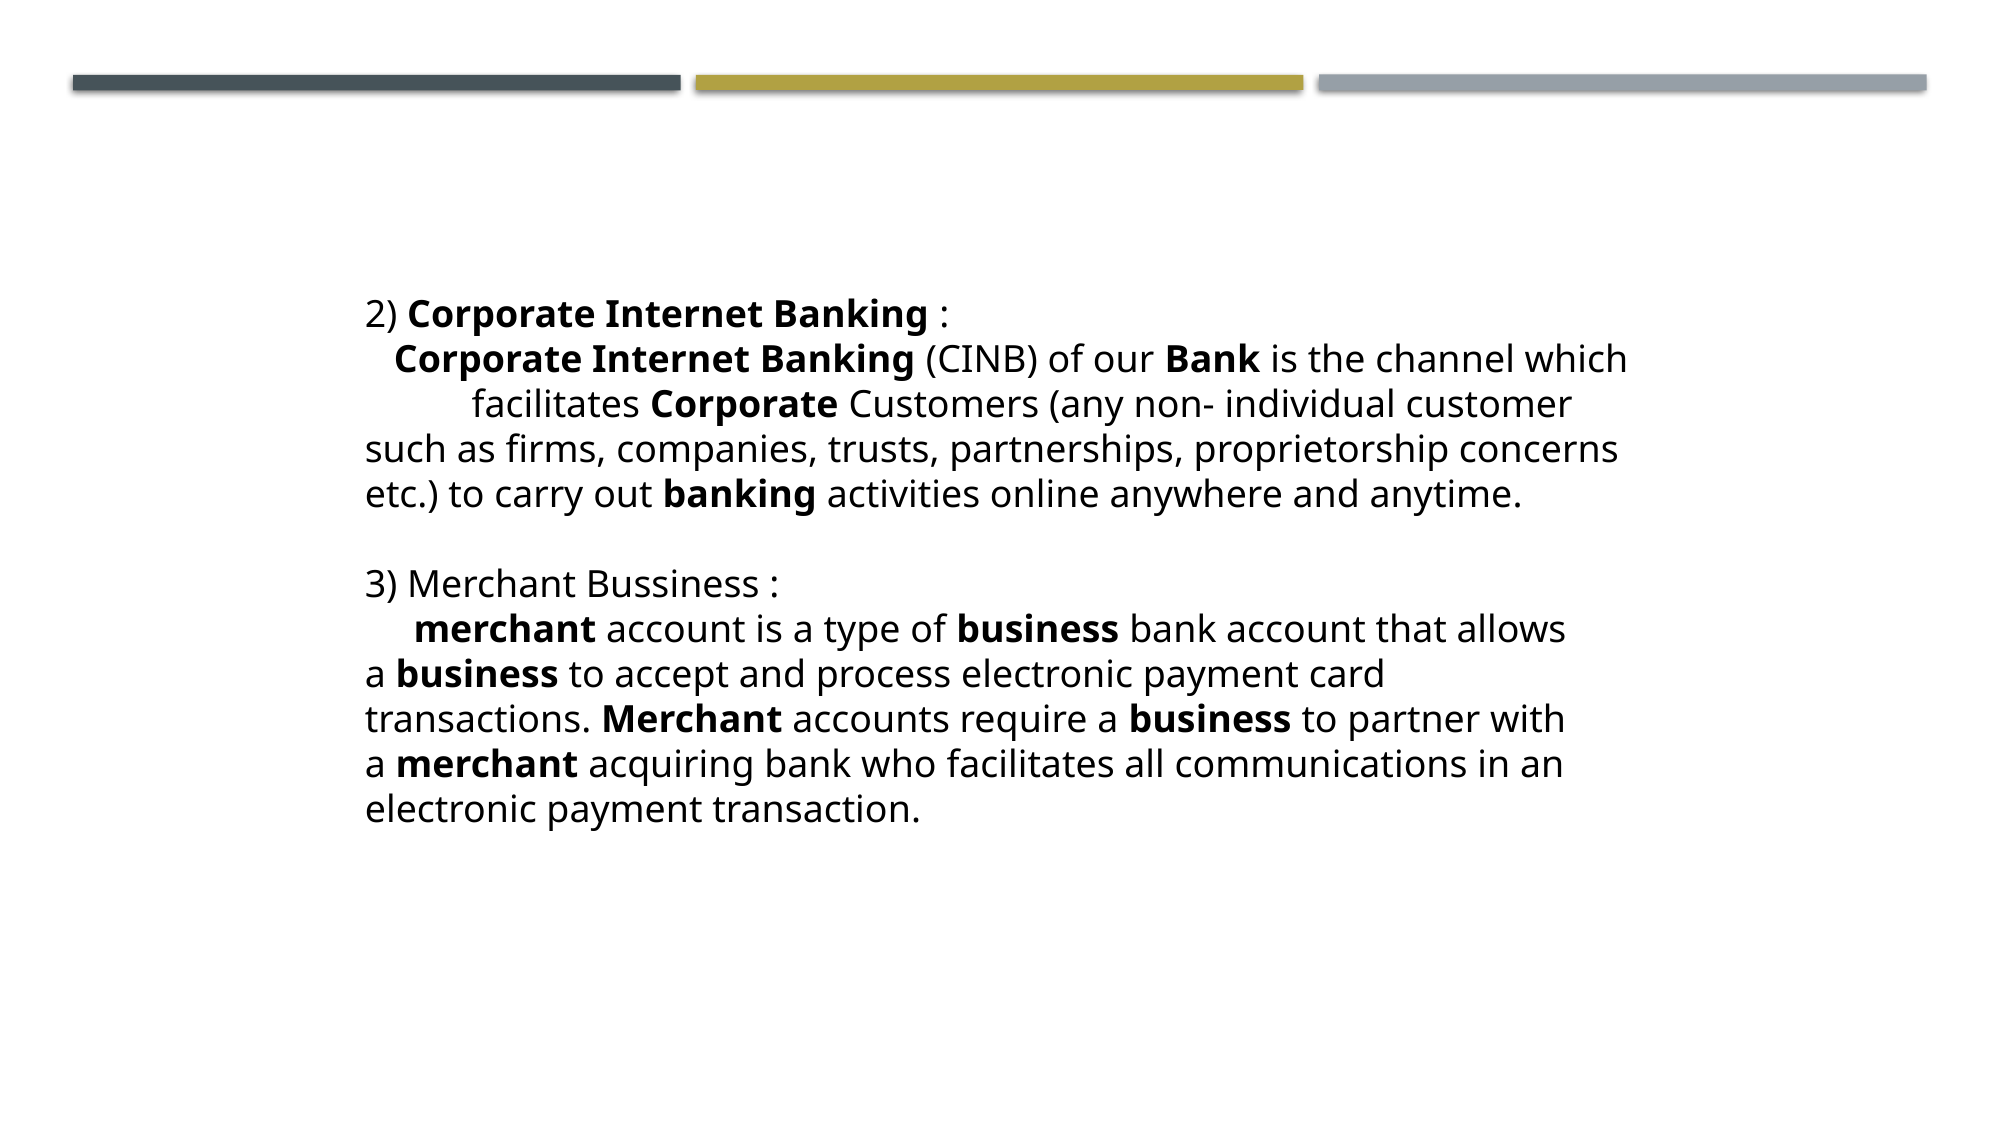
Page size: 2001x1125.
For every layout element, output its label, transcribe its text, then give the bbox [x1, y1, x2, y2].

text_box 2) Corporate Internet Banking : Corporate Internet Banking (CINB) of our Bank is the channel which facilitates Corporate Customers (any non- individual customer such as firms, companies, trusts, partnerships, proprietorship concerns etc.) to carry out banking activities online anywhere and anytime. 3) Merchant Bussiness : merchant account is a type of business bank account that allows a business to accept and process electronic payment card transactions. Merchant accounts require a business to partner with a merchant acquiring bank who facilitates all communications in an electronic payment transaction. [350, 282, 1650, 837]
